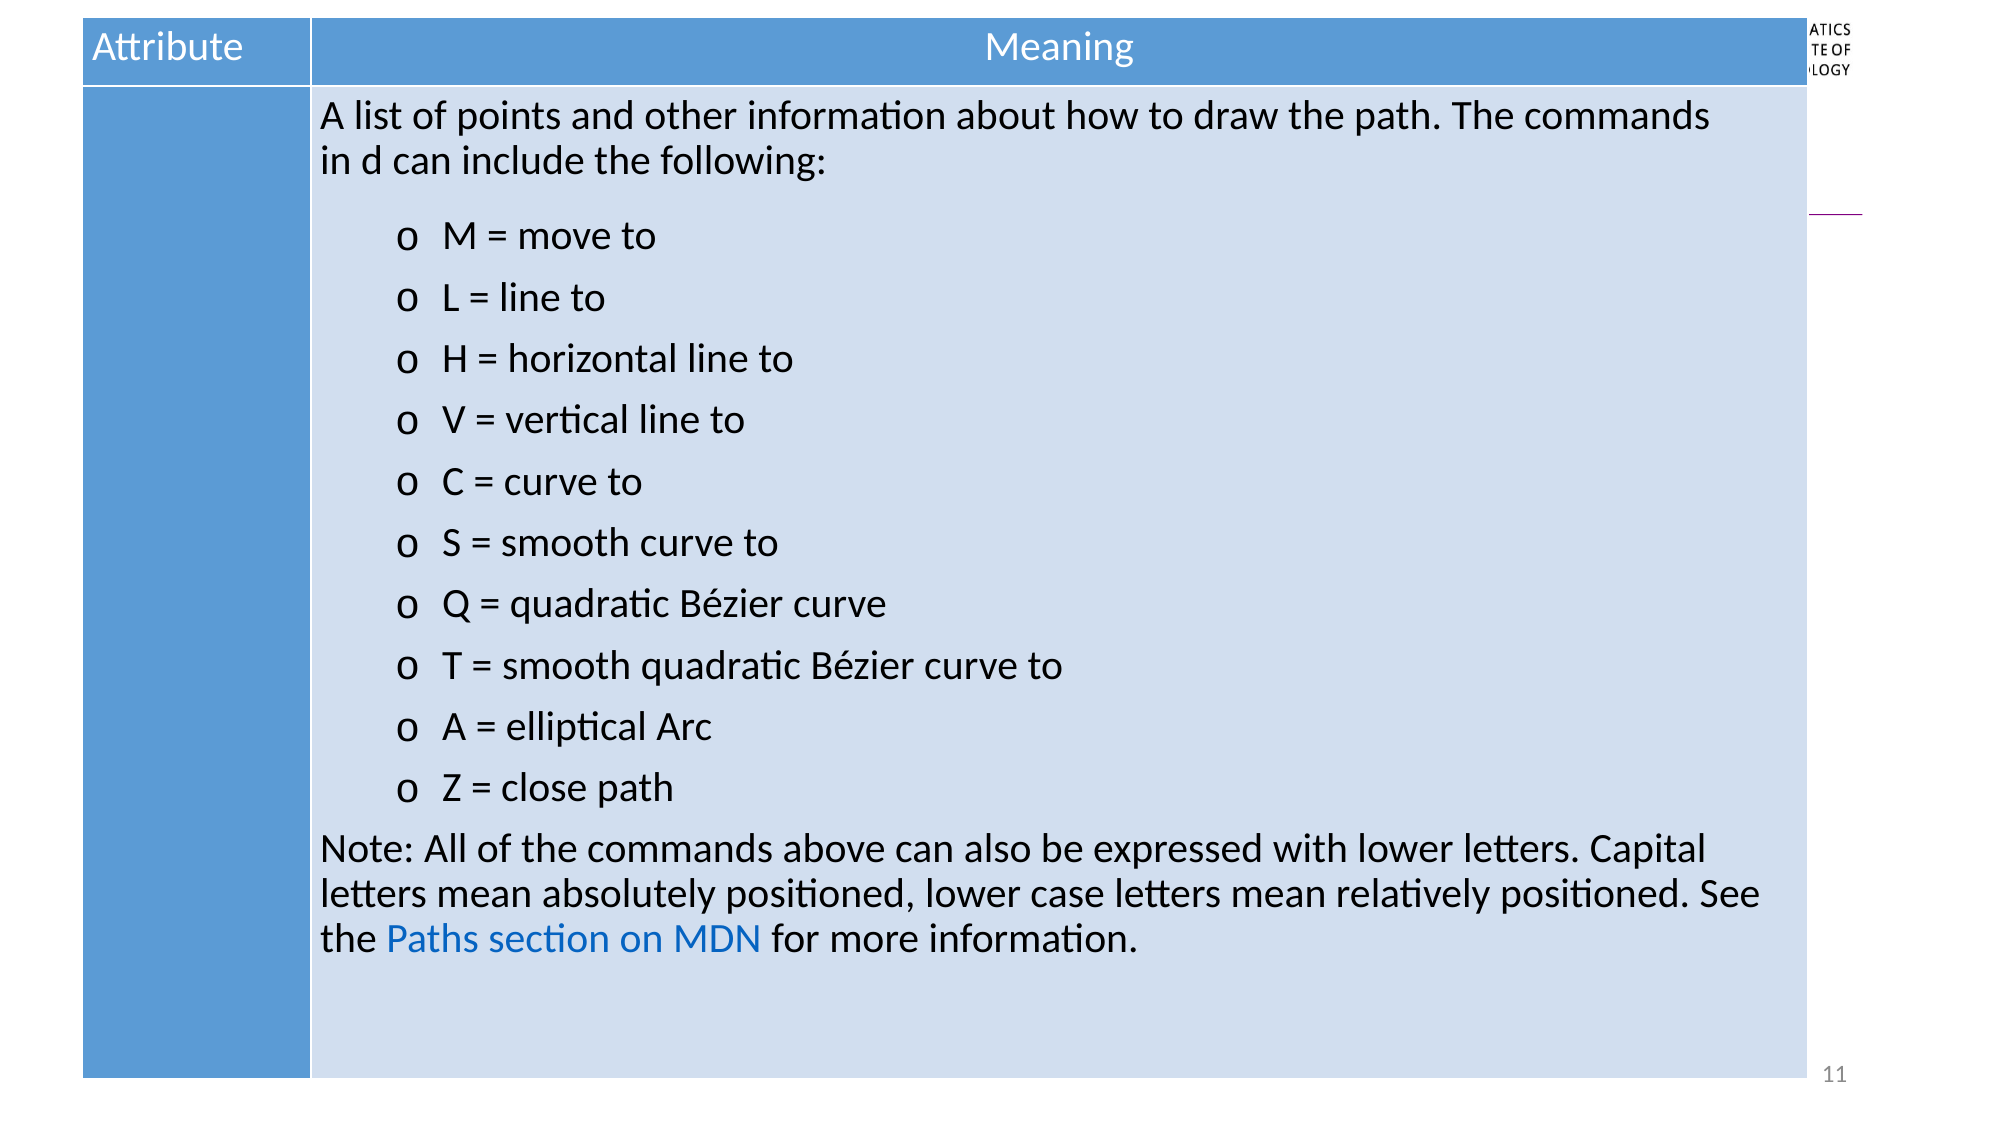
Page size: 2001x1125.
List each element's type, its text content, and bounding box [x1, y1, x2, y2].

table_cell [83, 87, 310, 1078]
table_header Meaning [312, 18, 1807, 85]
slide_number 11 [1412, 1042, 1863, 1103]
picture [1683, 5, 1863, 86]
table_header Attribute [83, 18, 310, 85]
table_cell A list of points and other information about how to draw the path. The commands in d can include the following: M = move to L = line to H = horizontal line to V = vertical line to C = curve to S = smooth curve to Q = quadratic Bézier curve T = smooth quadratic Bézier curve to A = elliptical Arc Z = close path Note: All of the commands above can also be expressed with lower letters. Capital letters mean absolutely positioned, lower case letters mean relatively positioned. See the Paths section on MDN for more information. [312, 87, 1807, 1078]
